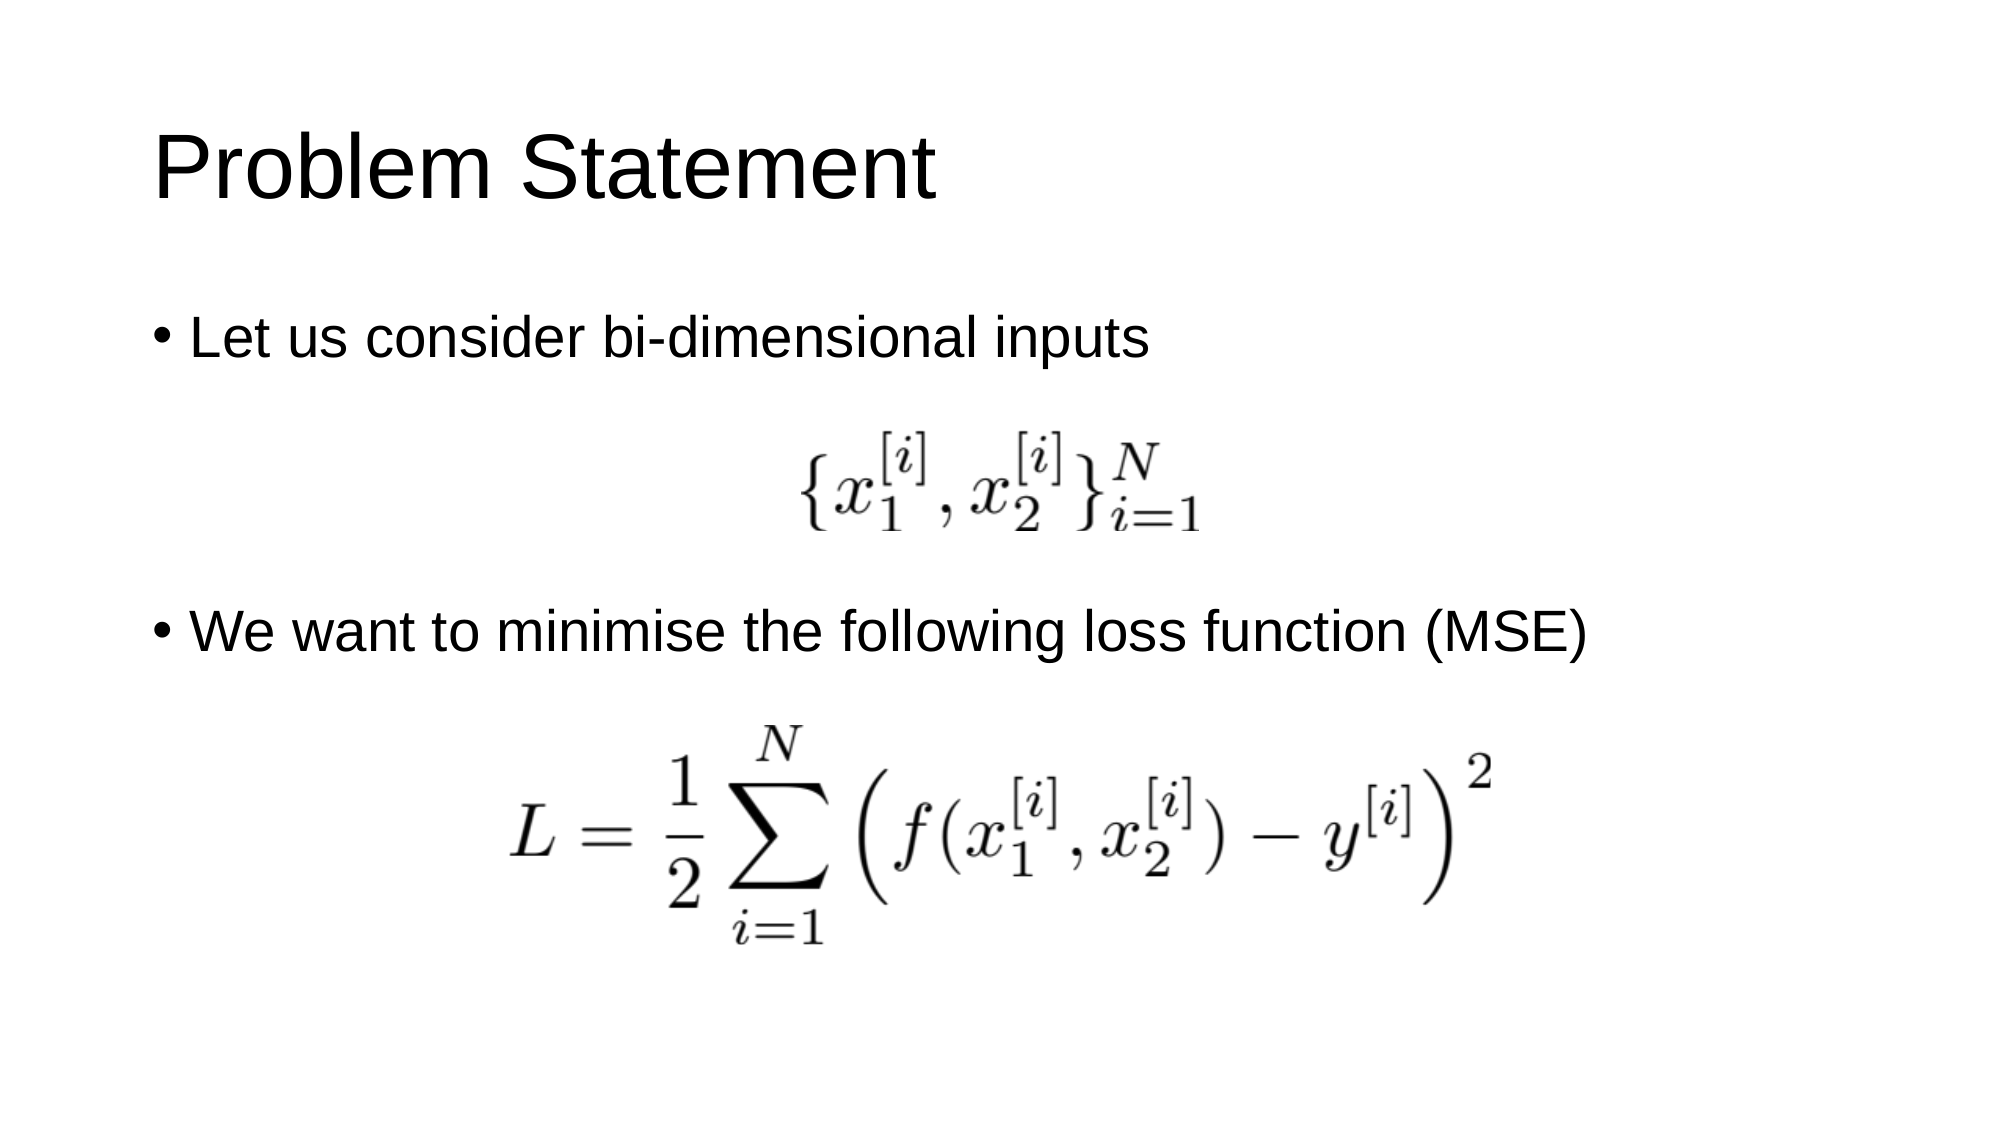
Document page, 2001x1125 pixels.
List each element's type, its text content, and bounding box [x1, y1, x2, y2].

picture [509, 725, 1491, 945]
picture [800, 430, 1199, 531]
title Problem Statement [137, 59, 1863, 278]
list Let us consider bi-dimensional inputs [137, 299, 1863, 400]
text_box We want to minimise the following loss function (MSE) [137, 594, 1863, 694]
